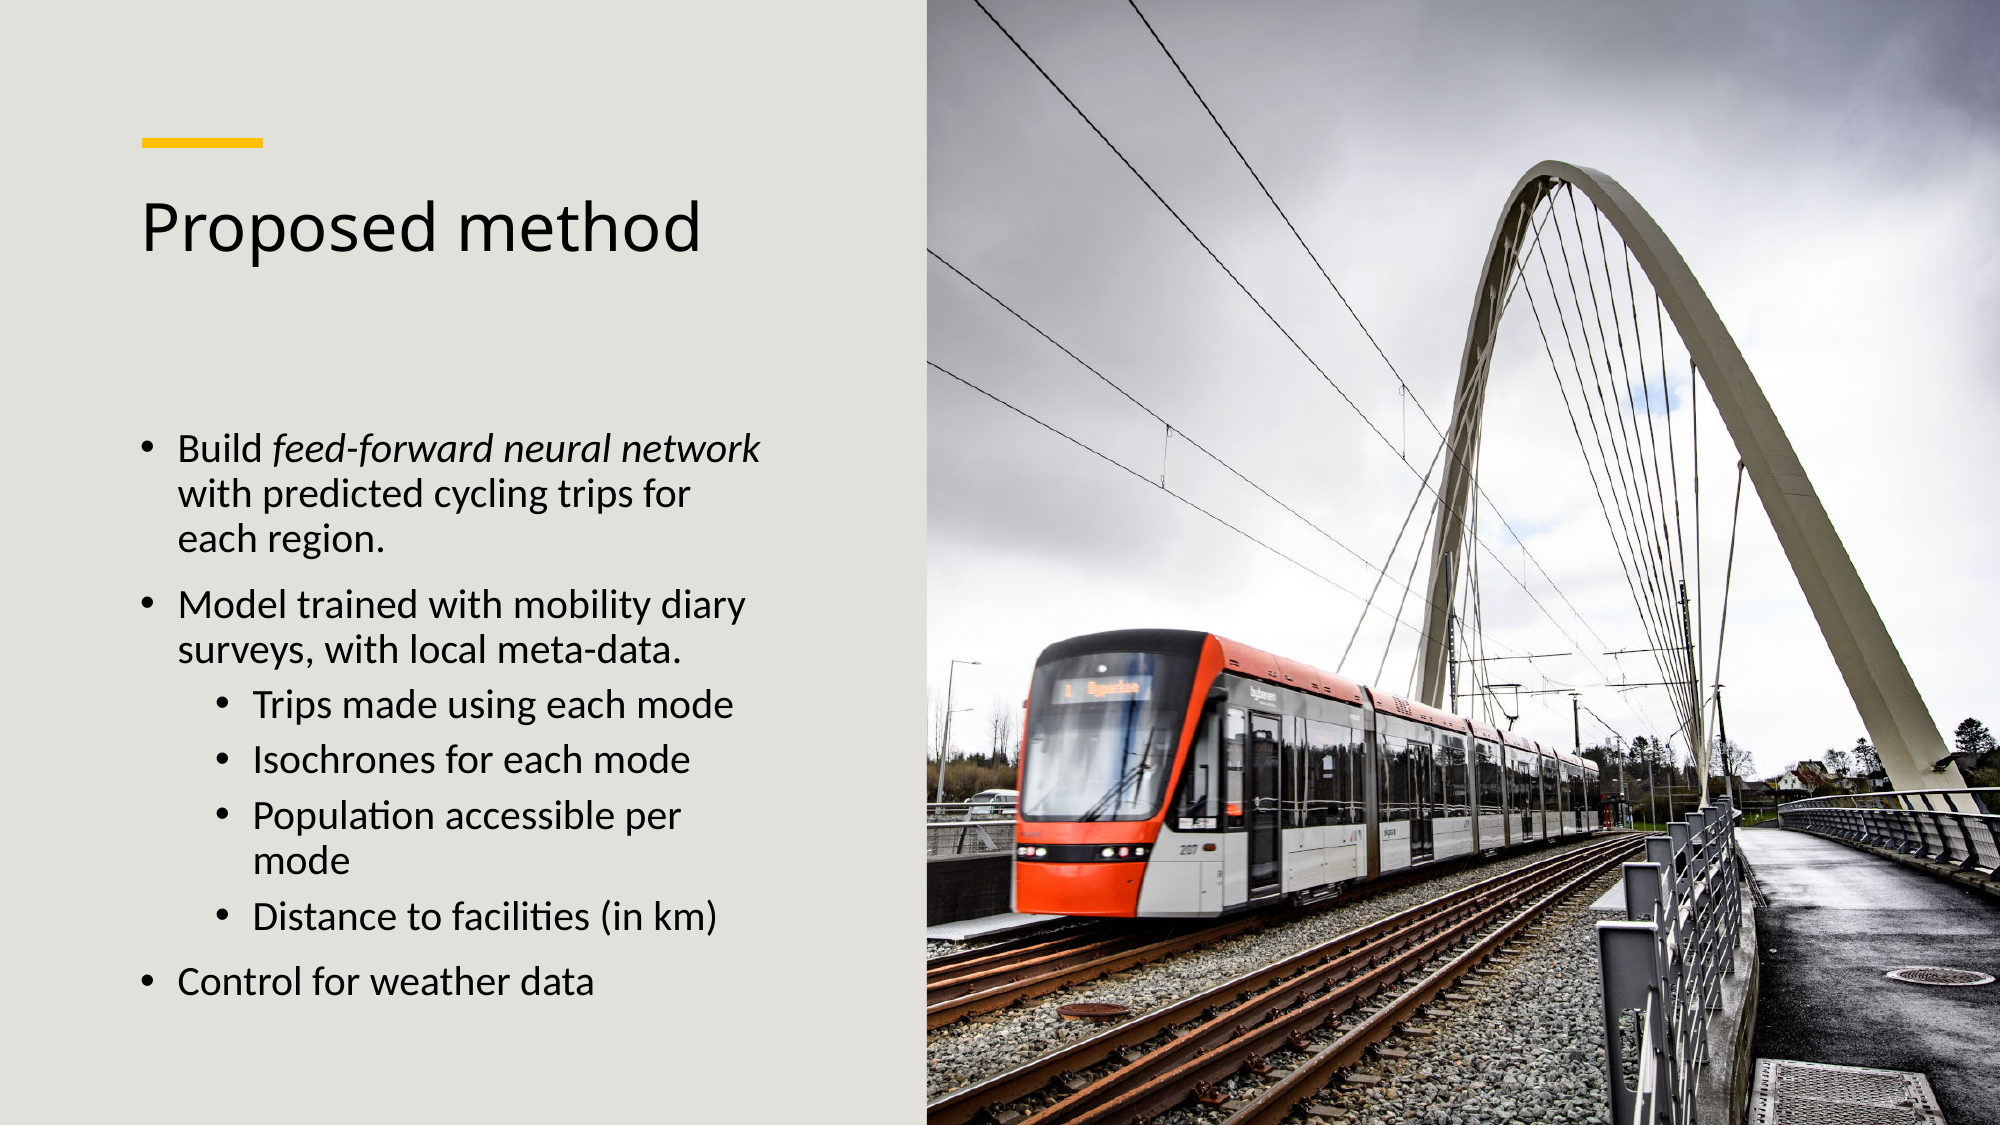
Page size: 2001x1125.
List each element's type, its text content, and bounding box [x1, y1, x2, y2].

list Build feed-forward neural network with predicted cycling trips for each region. Model trained with mobility diary surveys, with local meta-data. Trips made using each mode Isochrones for each mode Population accessible per mode Distance to facilities (in km) Control for weather data [125, 418, 796, 1049]
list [926, 0, 2000, 1125]
title Proposed method [125, 186, 796, 417]
